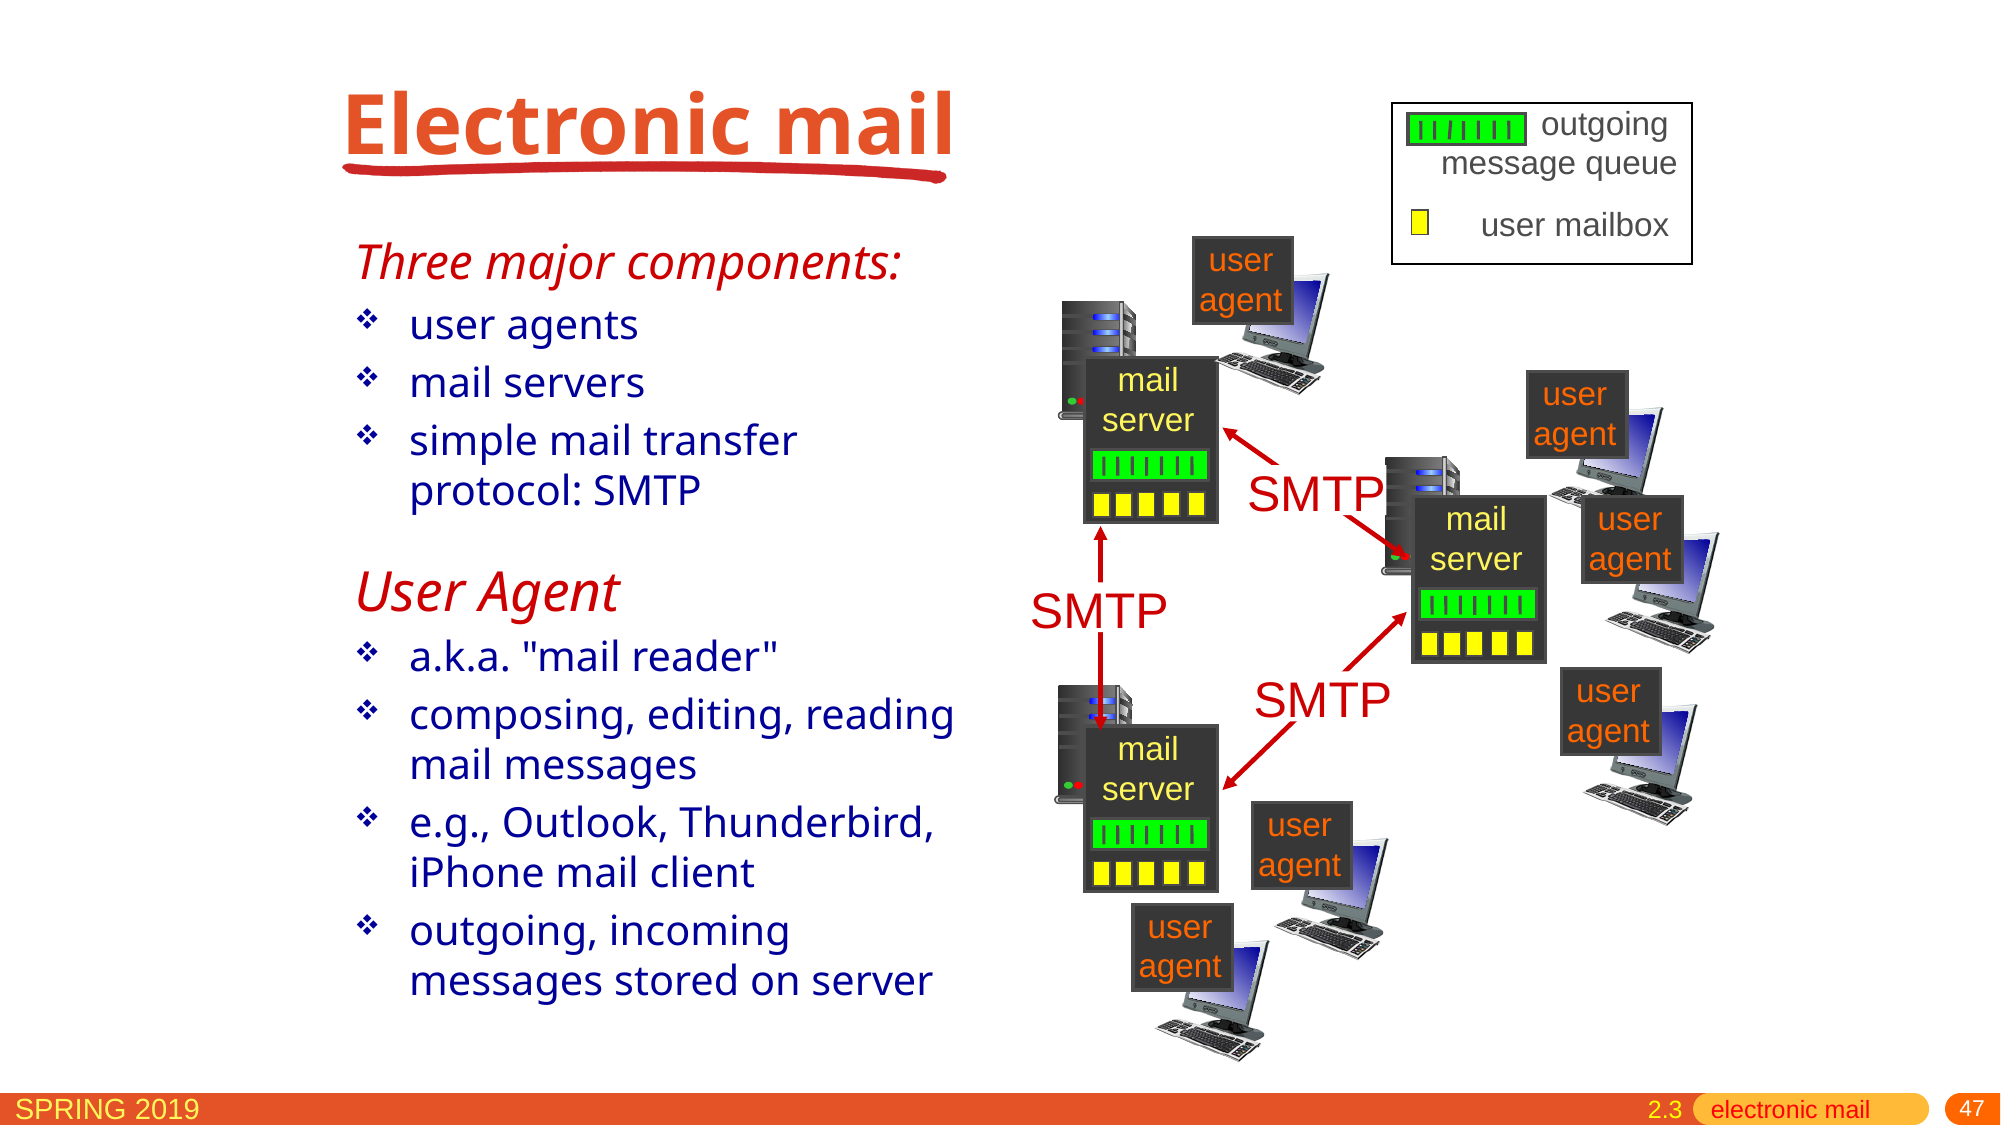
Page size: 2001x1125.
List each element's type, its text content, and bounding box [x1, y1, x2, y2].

text_box [1392, 103, 1402, 229]
title Electronic mail [326, 49, 1602, 193]
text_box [1407, 94, 1694, 229]
list Three major components: user agents mail servers simple mail transfer protocol: SMTP User Agent a.k.a. "mail reader" composing, editing, reading mail messages e.g., Outlook, Thunderbird, iPhone mail client outgoing, incoming messages stored on server [339, 224, 985, 1025]
text_box 2.3 electronic mail [1626, 1086, 1945, 1125]
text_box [1014, 230, 1724, 1071]
picture [339, 155, 953, 191]
